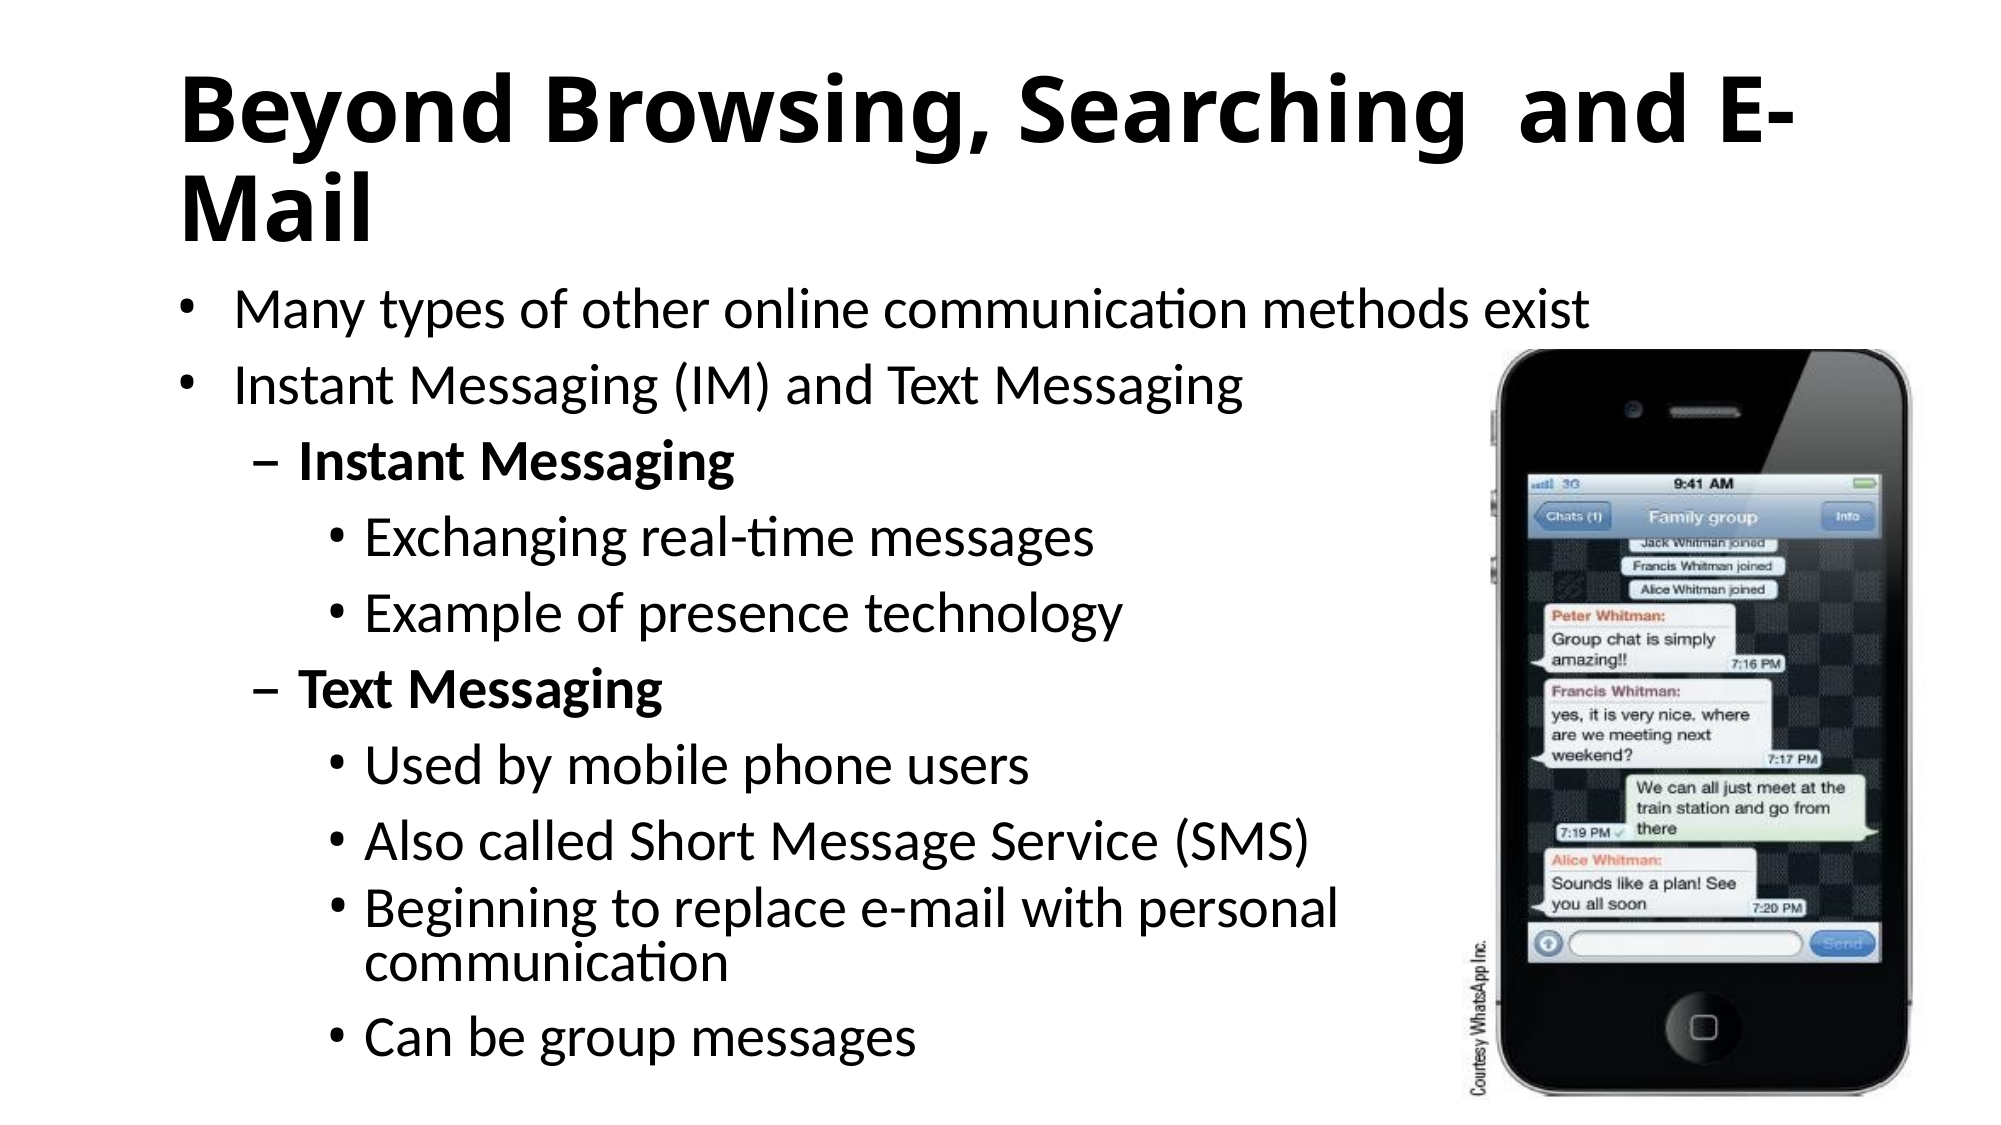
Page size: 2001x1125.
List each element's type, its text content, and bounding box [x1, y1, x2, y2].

text_box Many types of other online communication methods exist Instant Messaging (IM) and Text Messaging Instant Messaging Exchanging real-time messages Example of presence technology Text Messaging Used by mobile phone users Also called Short Message Service (SMS) Beginning to replace e-mail with personal communication Can be group messages [174, 262, 1675, 1069]
title Beyond Browsing, Searching and E-Mail [174, 61, 1825, 262]
picture [1462, 349, 1925, 1100]
slide_number 38 [1412, 1042, 1863, 1103]
